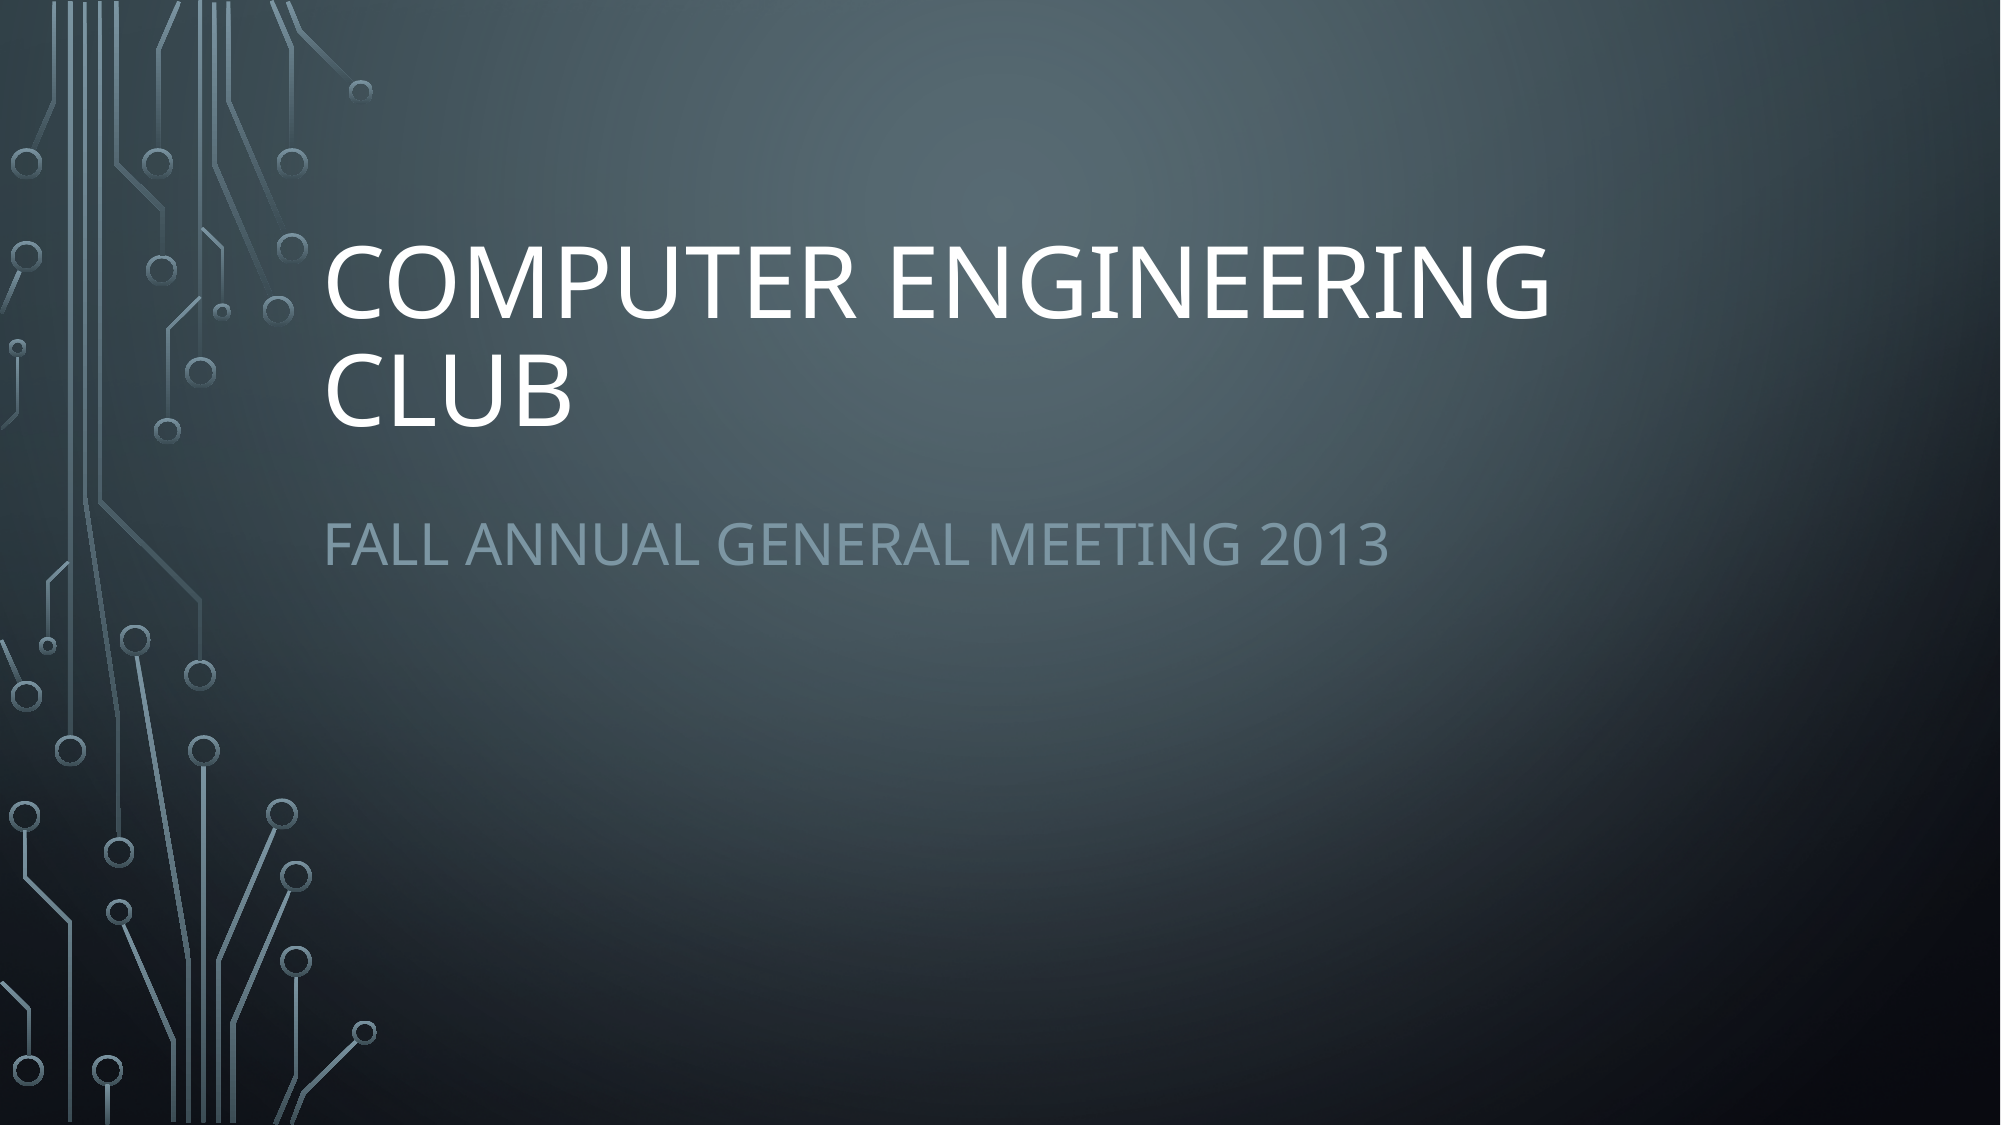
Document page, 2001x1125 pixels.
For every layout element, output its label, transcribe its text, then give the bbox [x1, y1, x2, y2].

title computer engineering club [307, 184, 1750, 485]
subtitle Fall Annual general meeting 2013 [307, 485, 1750, 863]
